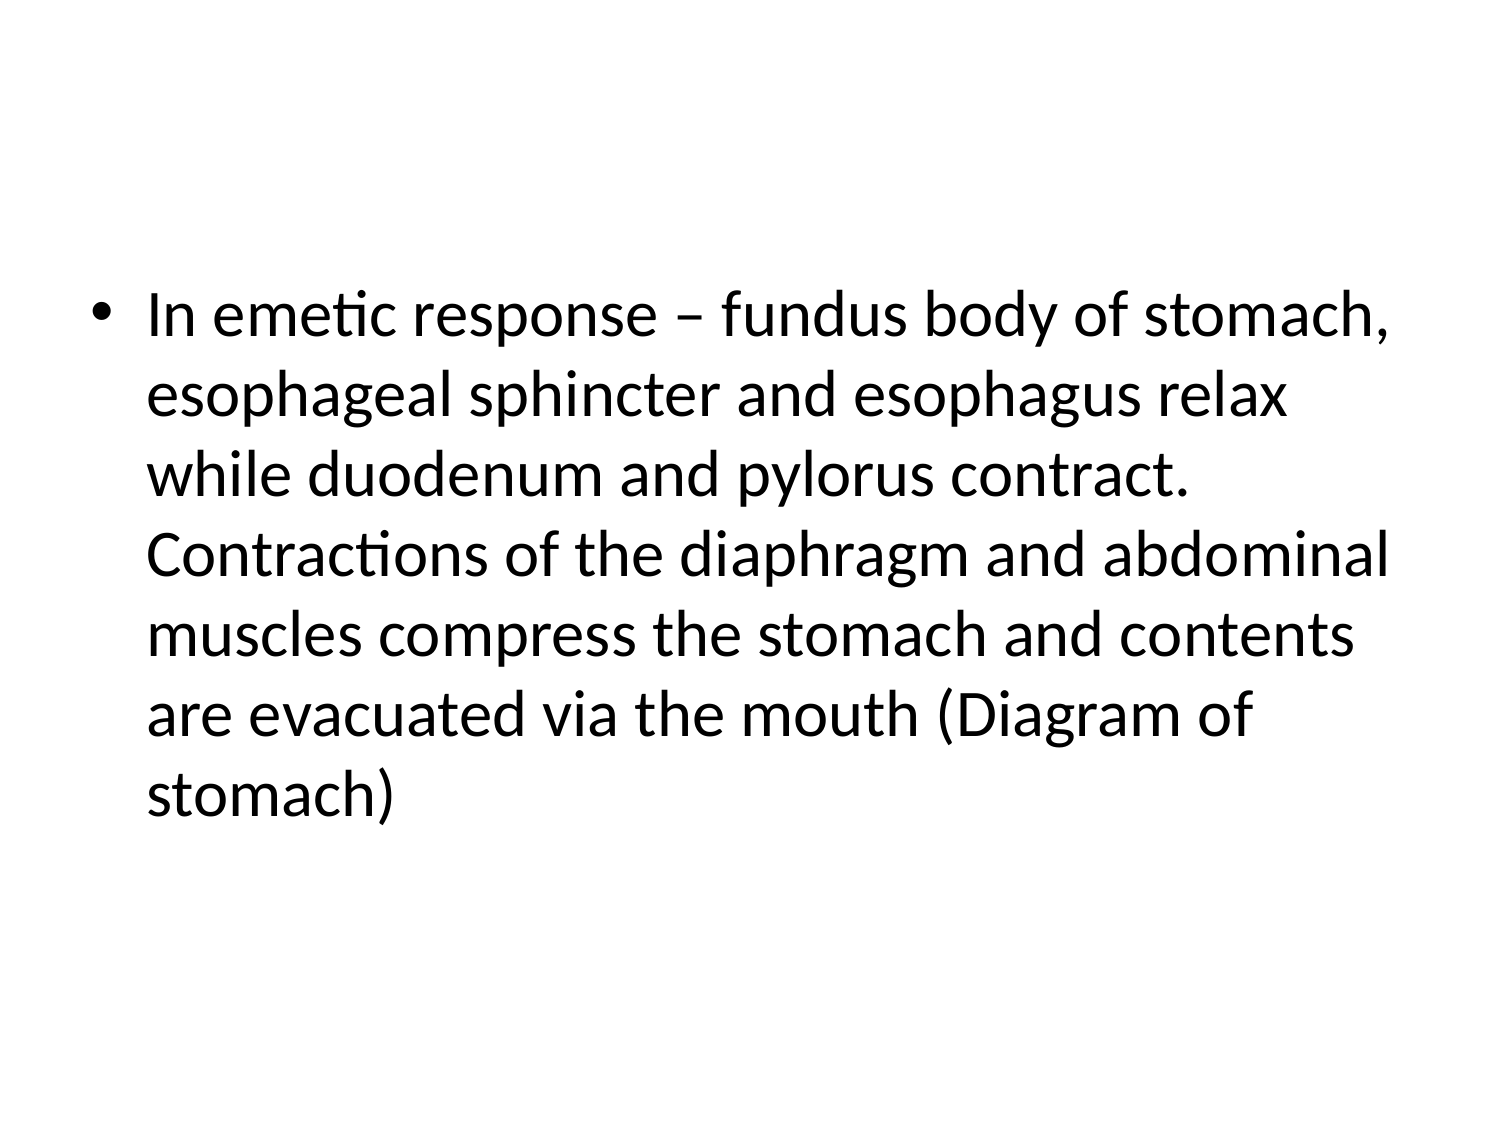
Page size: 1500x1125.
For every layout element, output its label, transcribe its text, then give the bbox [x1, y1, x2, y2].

list In emetic response – fundus body of stomach, esophageal sphincter and esophagus relax while duodenum and pylorus contract. Contractions of the diaphragm and abdominal muscles compress the stomach and contents are evacuated via the mouth (Diagram of stomach) [75, 262, 1425, 1005]
